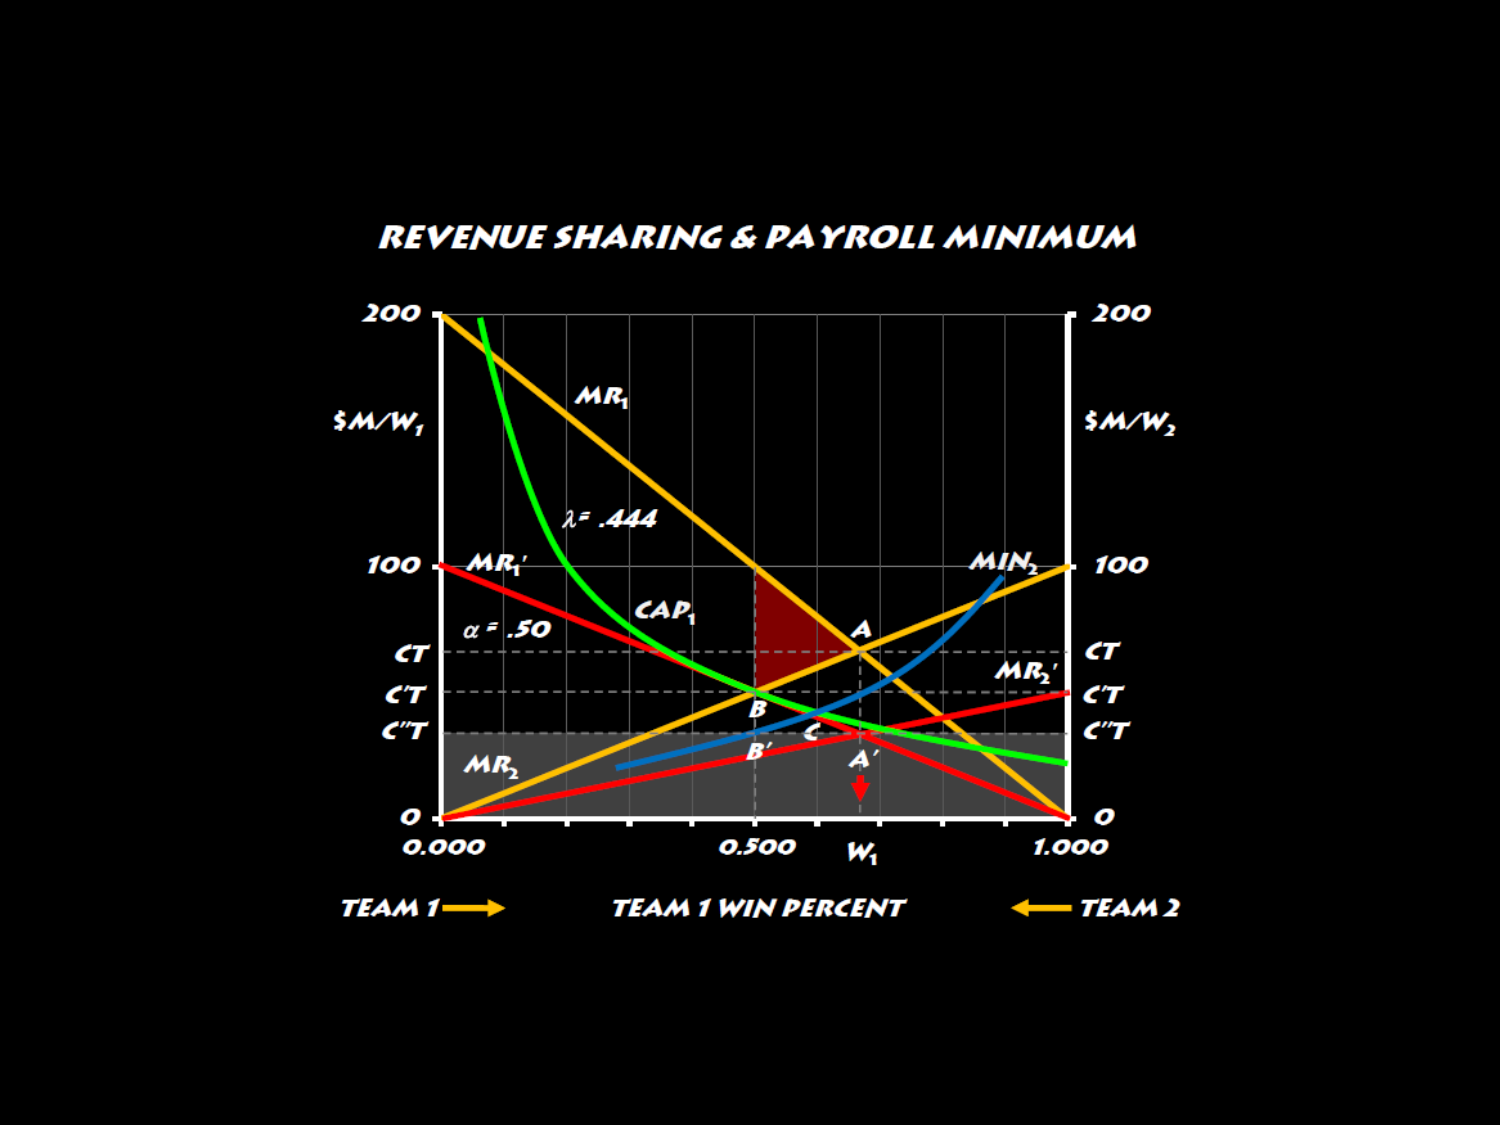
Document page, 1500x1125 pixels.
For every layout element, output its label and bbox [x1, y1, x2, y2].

picture [305, 192, 1213, 949]
